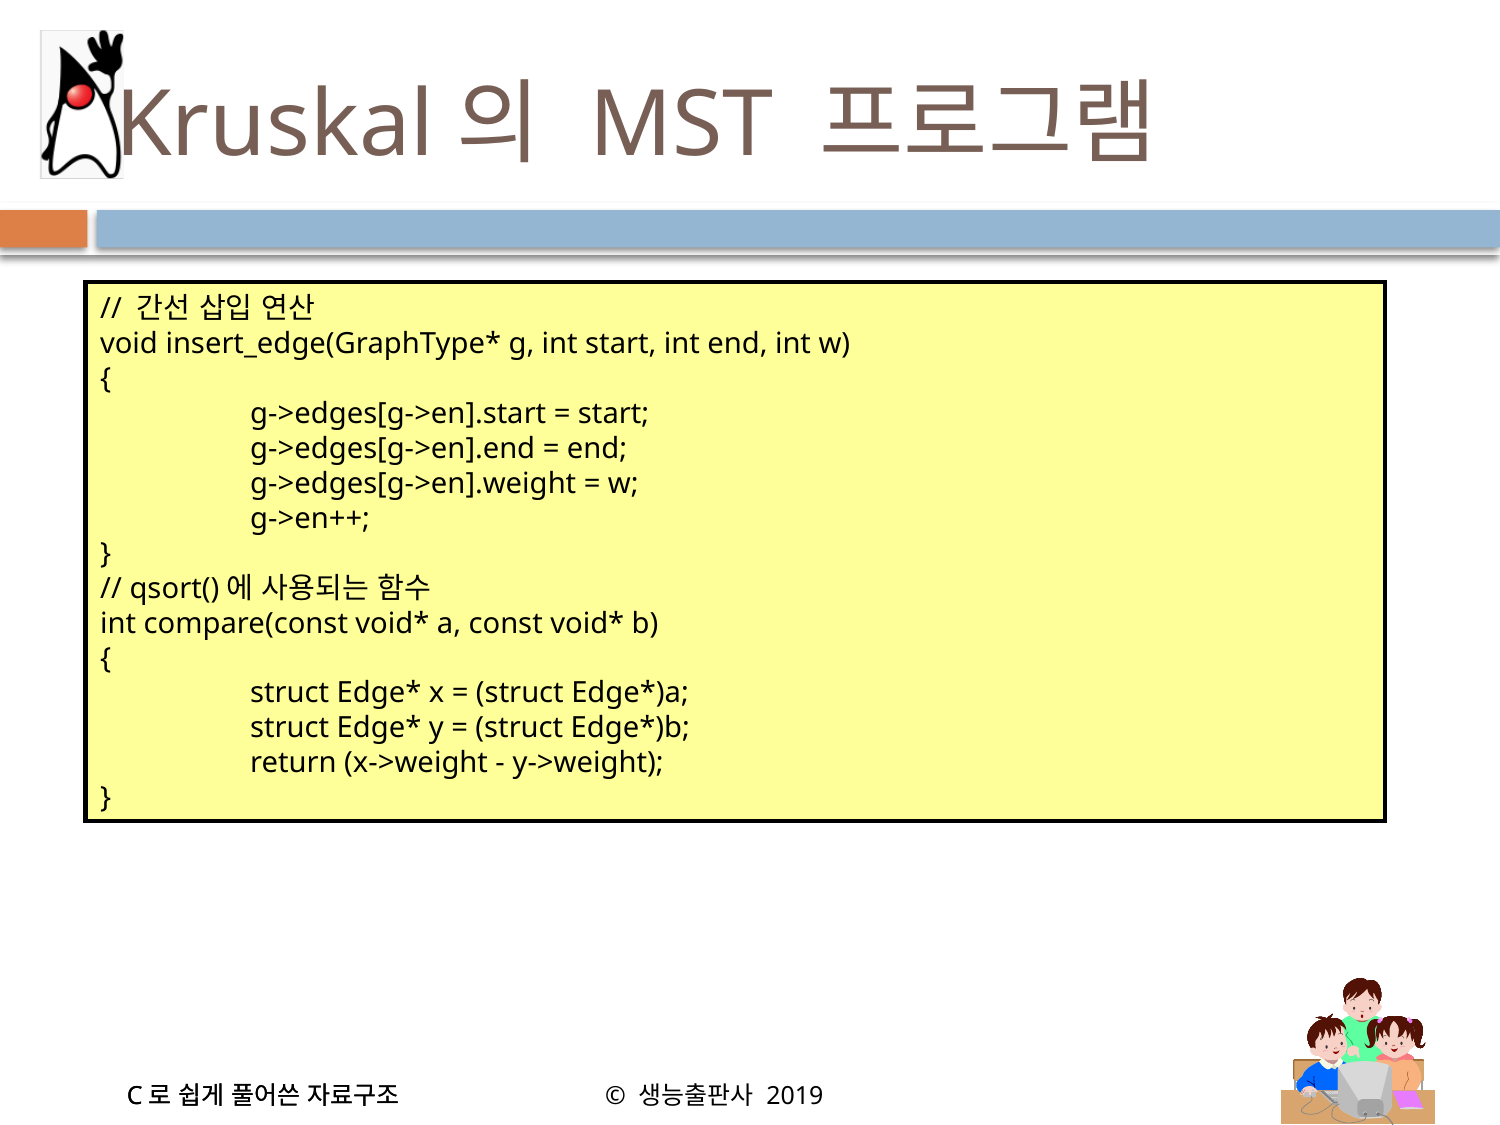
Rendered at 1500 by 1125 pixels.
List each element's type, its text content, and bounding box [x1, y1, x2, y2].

title Kruskal의 MST 프로그램 [100, 37, 1438, 200]
text_box // 간선 삽입 연산 void insert_edge(GraphType* g, int start, int end, int w) { g->edges[g->en].start = start; g->edges[g->en].end = end; g->edges[g->en].weight = w; g->en++; } // qsort()에 사용되는 함수 int compare(const void* a, const void* b) { struct Edge* x = (struct Edge*)a; struct Edge* y = (struct Edge*)b; return (x->weight - y->weight); } [85, 281, 1385, 821]
picture [39, 30, 124, 179]
